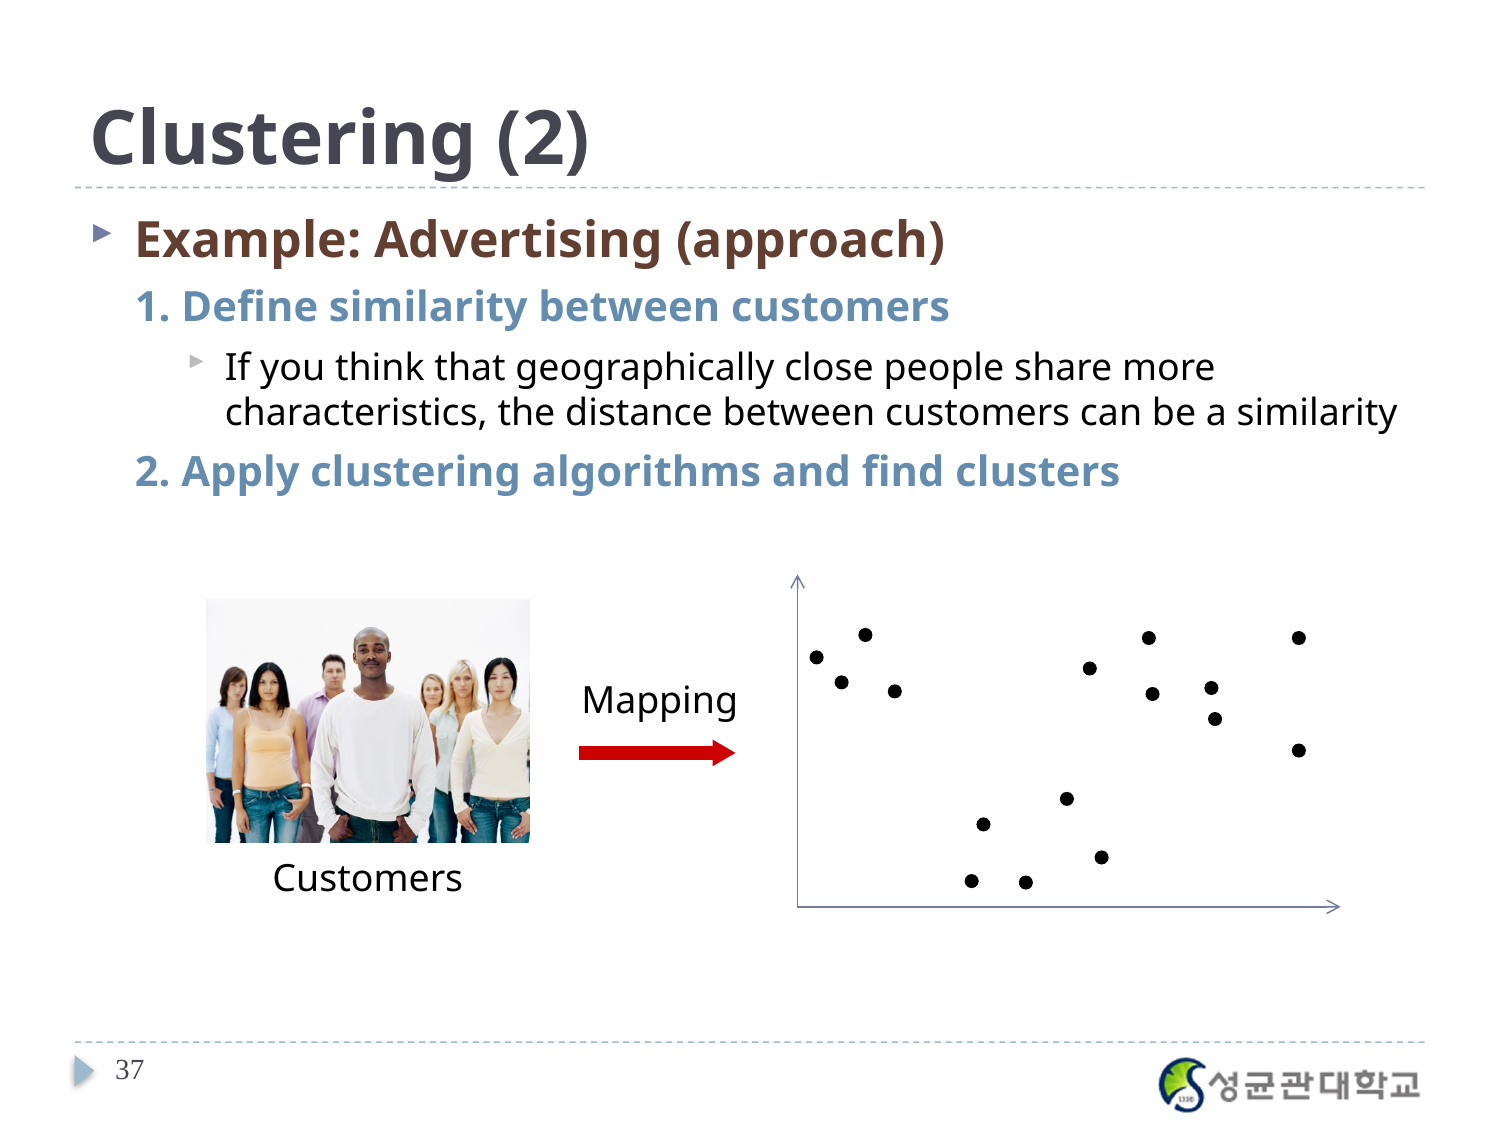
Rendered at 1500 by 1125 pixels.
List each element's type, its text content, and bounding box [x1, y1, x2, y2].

text_box Mapping [566, 668, 754, 729]
picture [206, 598, 530, 843]
title Clustering (2) [75, 24, 1425, 188]
picture [1151, 1050, 1424, 1118]
slide_number 37 [100, 1042, 426, 1103]
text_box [810, 628, 1306, 889]
picture [268, 805, 275, 843]
picture [495, 816, 502, 843]
text_box Customers [257, 856, 479, 906]
text_box [580, 741, 734, 765]
list Example: Advertising (approach) 1. Define similarity between customers If you think that geographically close people share more characteristics, the distance between customers can be a similarity 2. Apply clustering algorithms and find clusters [75, 200, 1425, 1010]
